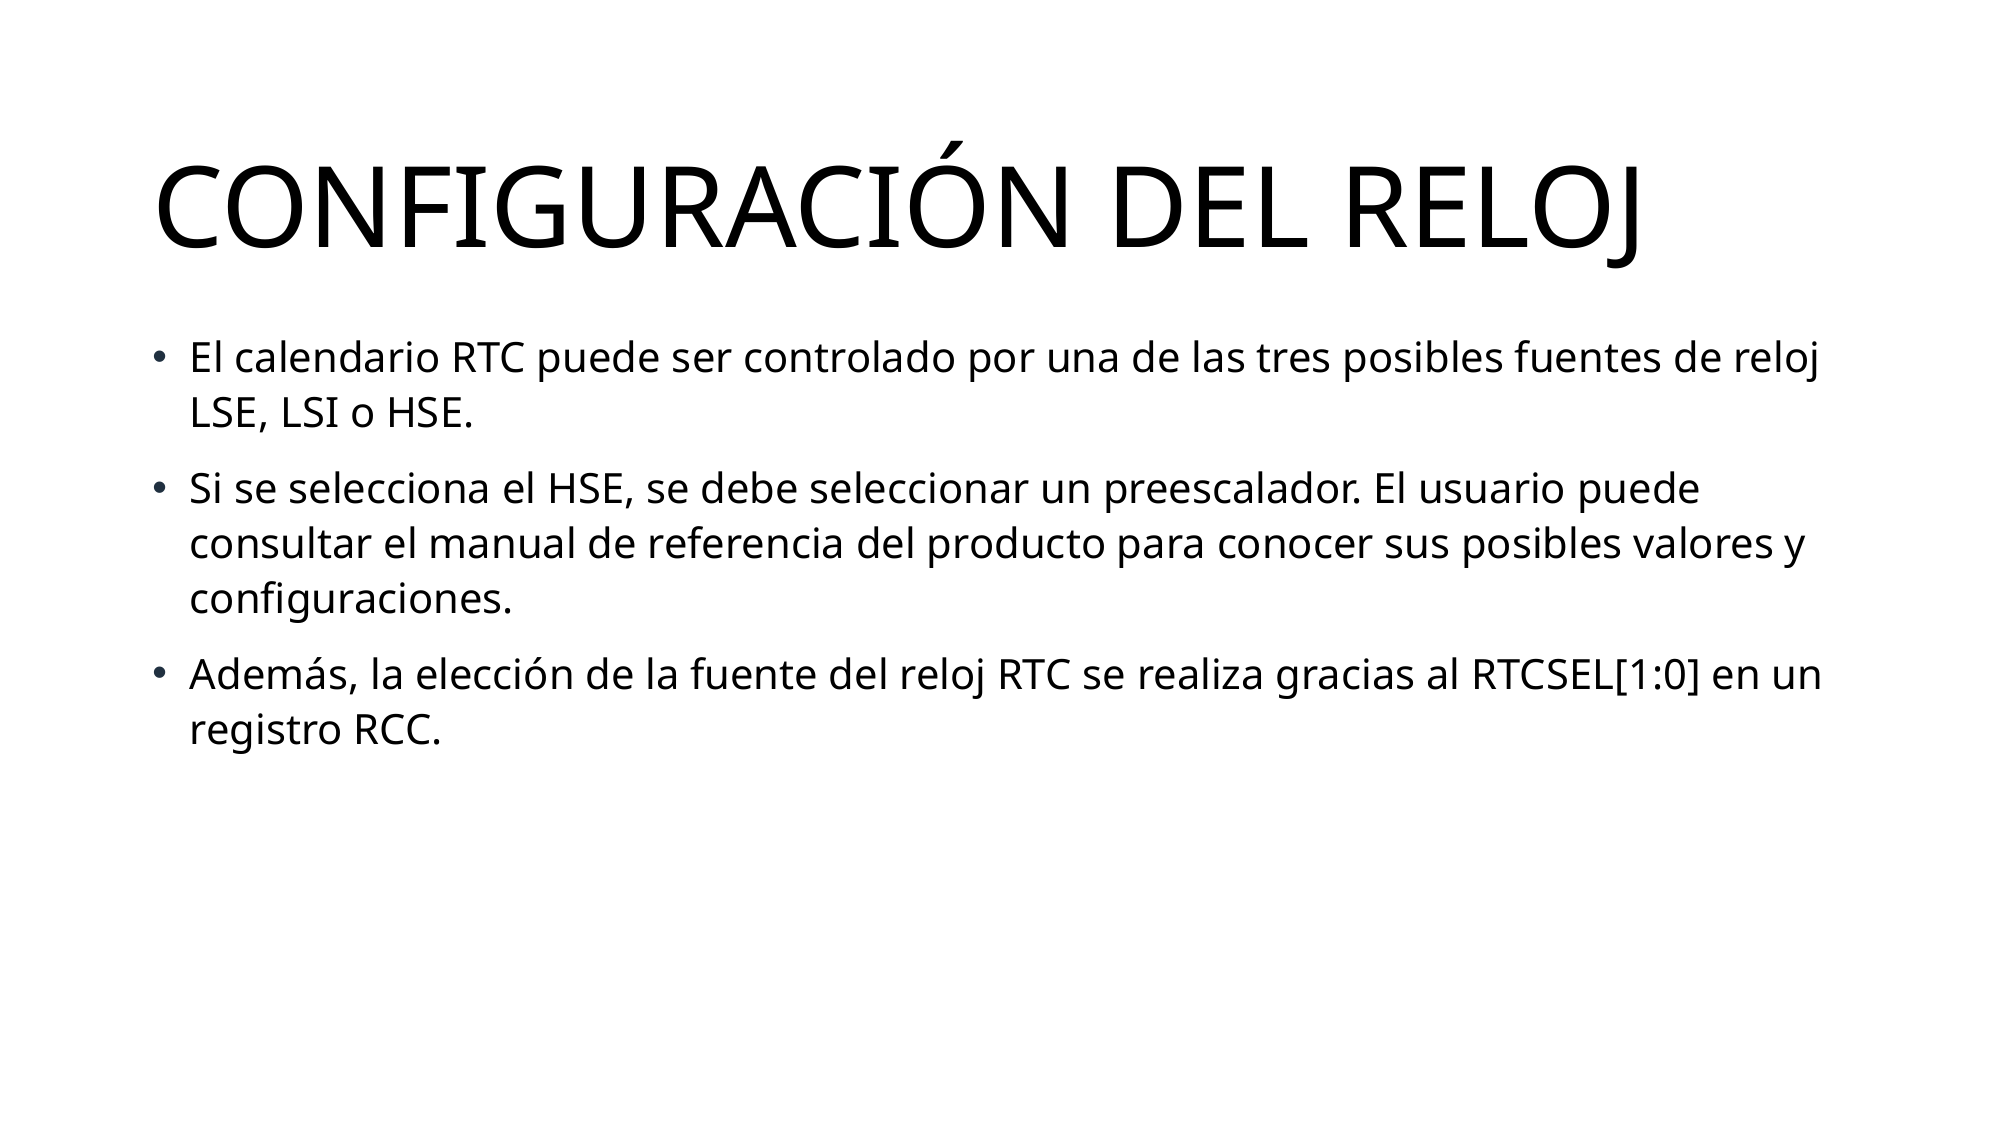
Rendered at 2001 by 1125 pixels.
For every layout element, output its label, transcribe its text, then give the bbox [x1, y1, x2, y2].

list El calendario RTC puede ser controlado por una de las tres posibles fuentes de reloj LSE, LSI o HSE. Si se selecciona el HSE, se debe seleccionar un preescalador. El usuario puede consultar el manual de referencia del producto para conocer sus posibles valores y configuraciones. Además, la elección de la fuente del reloj RTC se realiza gracias al RTCSEL[1:0] en un registro RCC. [137, 318, 1863, 1014]
title CONFIGURACIÓN DEL RELOJ [137, 59, 1863, 278]
